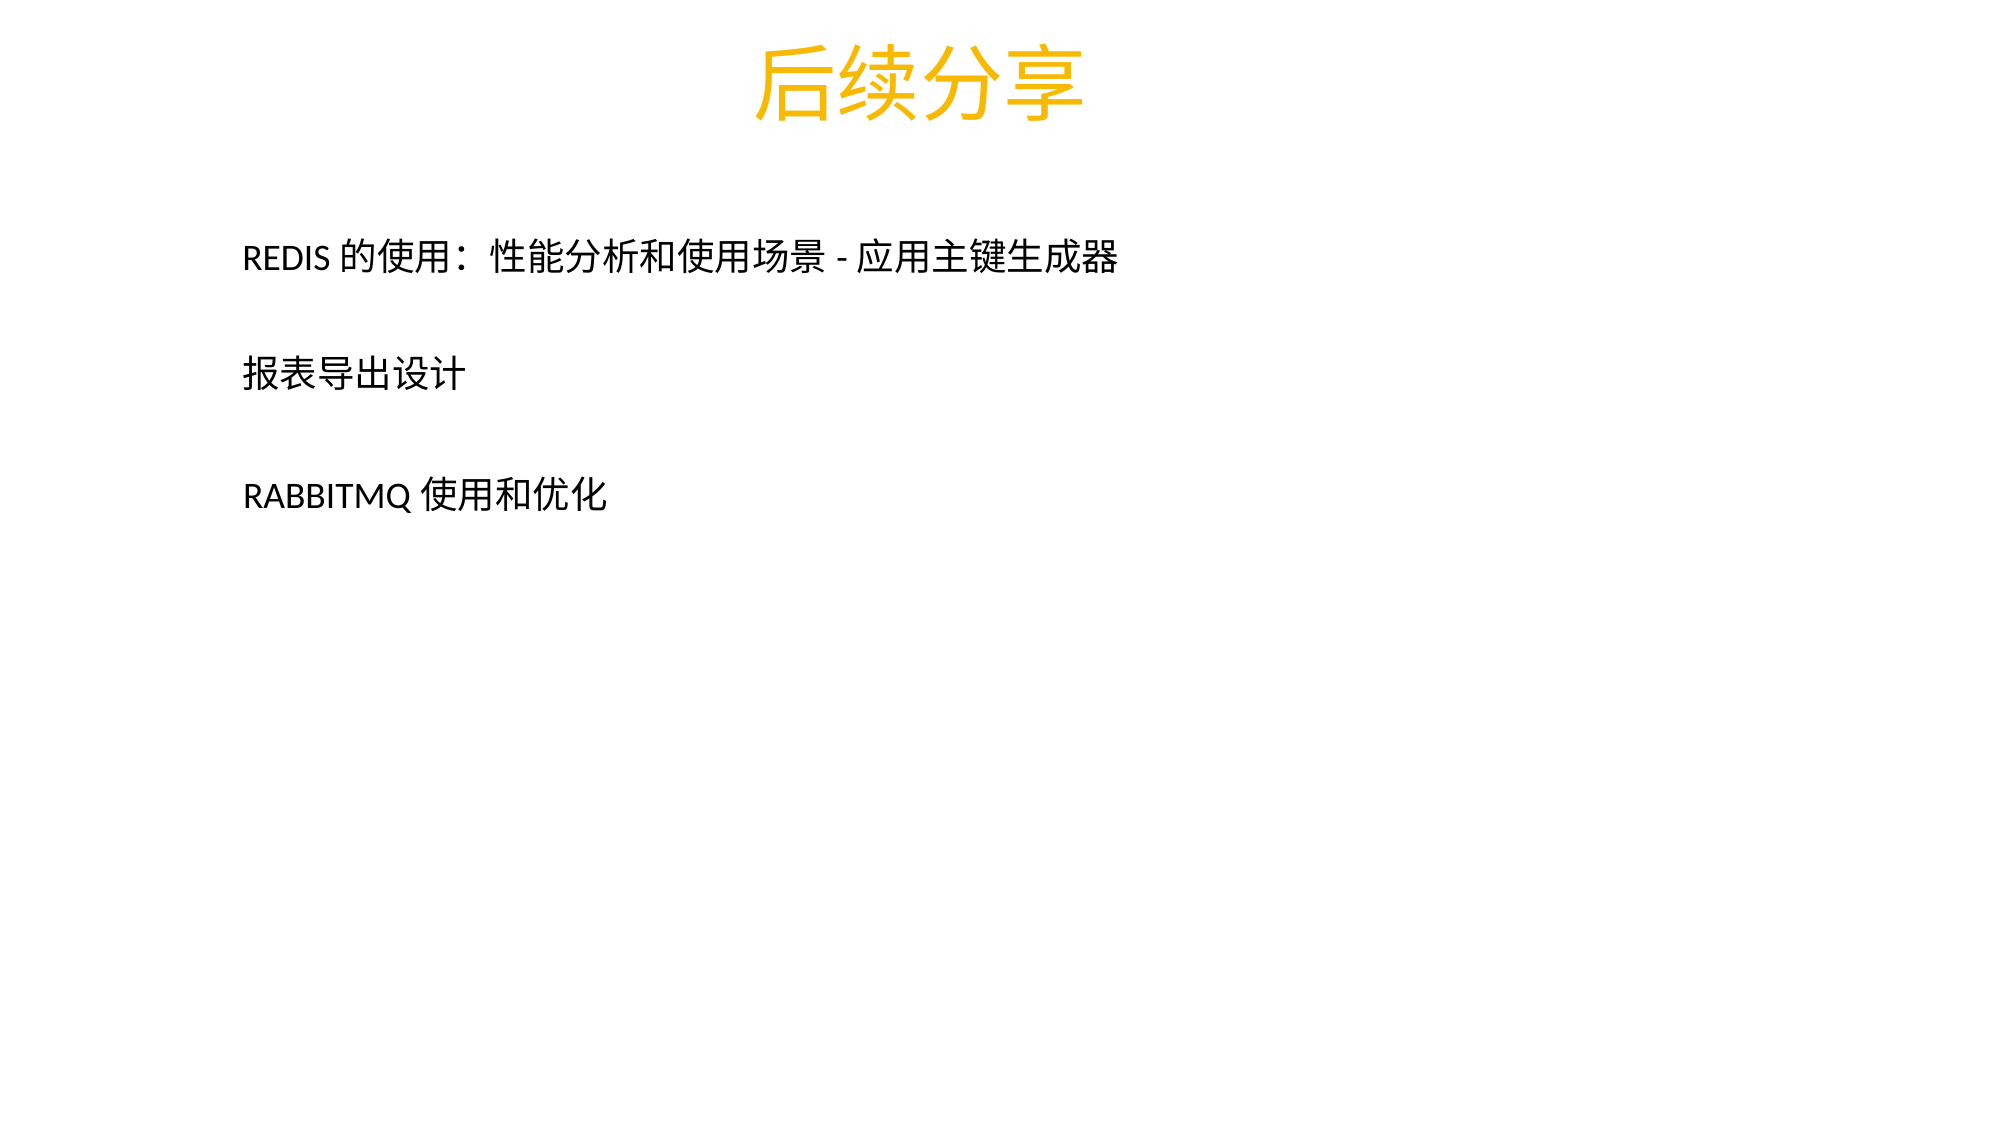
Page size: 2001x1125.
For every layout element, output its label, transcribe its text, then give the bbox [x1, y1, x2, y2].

text_box RABBITMQ使用和优化 [228, 463, 1187, 524]
text_box 报表导出设计 [227, 342, 1187, 403]
text_box REDIS的使用：性能分析和使用场景-应用主键生成器 [227, 225, 1187, 286]
text_box 后续分享 [668, 23, 1172, 139]
